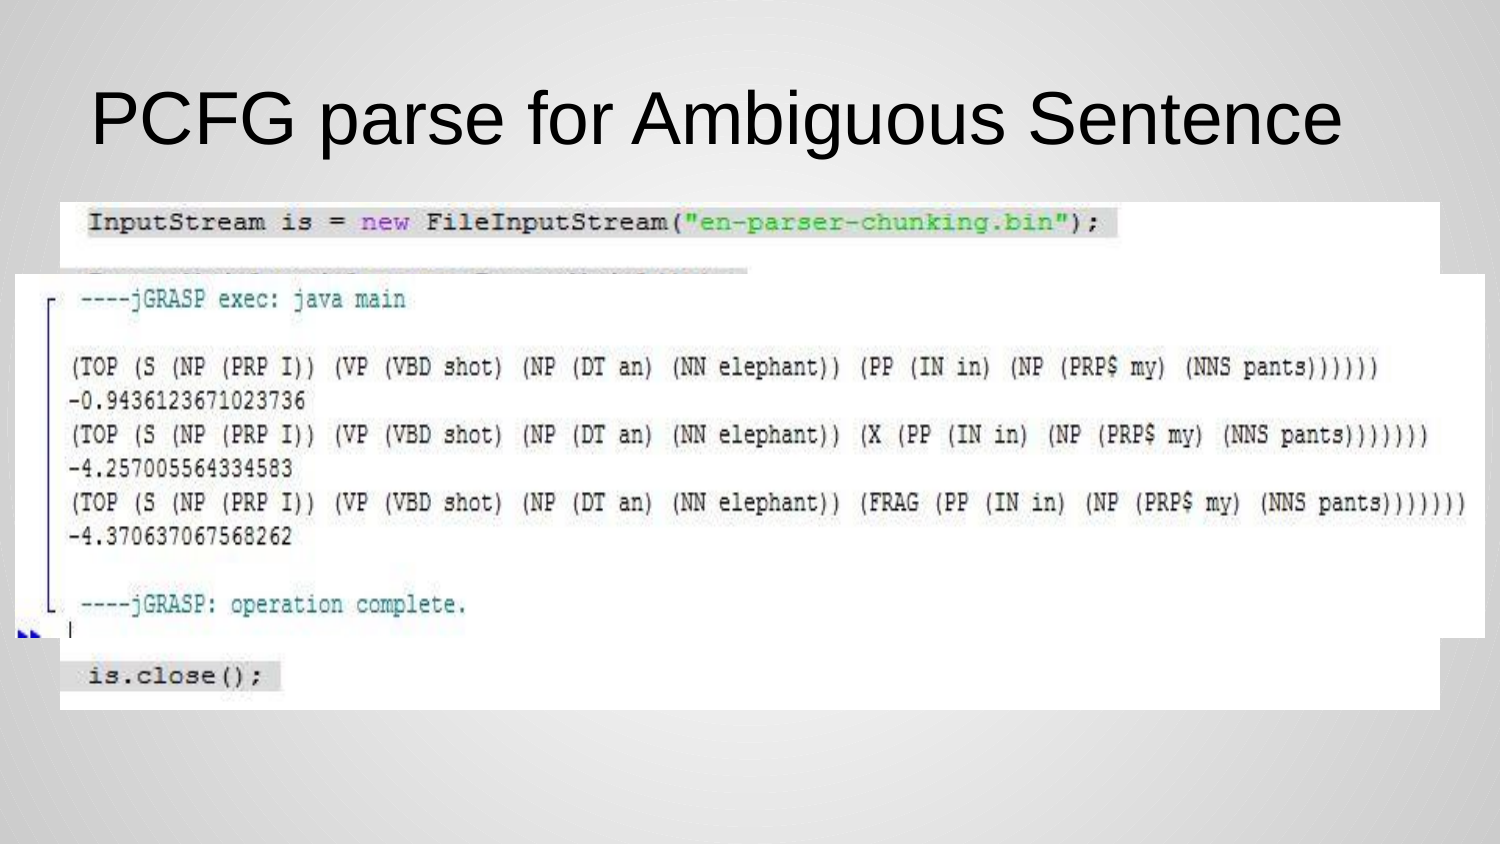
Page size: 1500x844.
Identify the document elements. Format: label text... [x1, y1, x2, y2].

title PCFG parse for Ambiguous Sentence [75, 33, 1425, 175]
picture [15, 202, 1485, 710]
